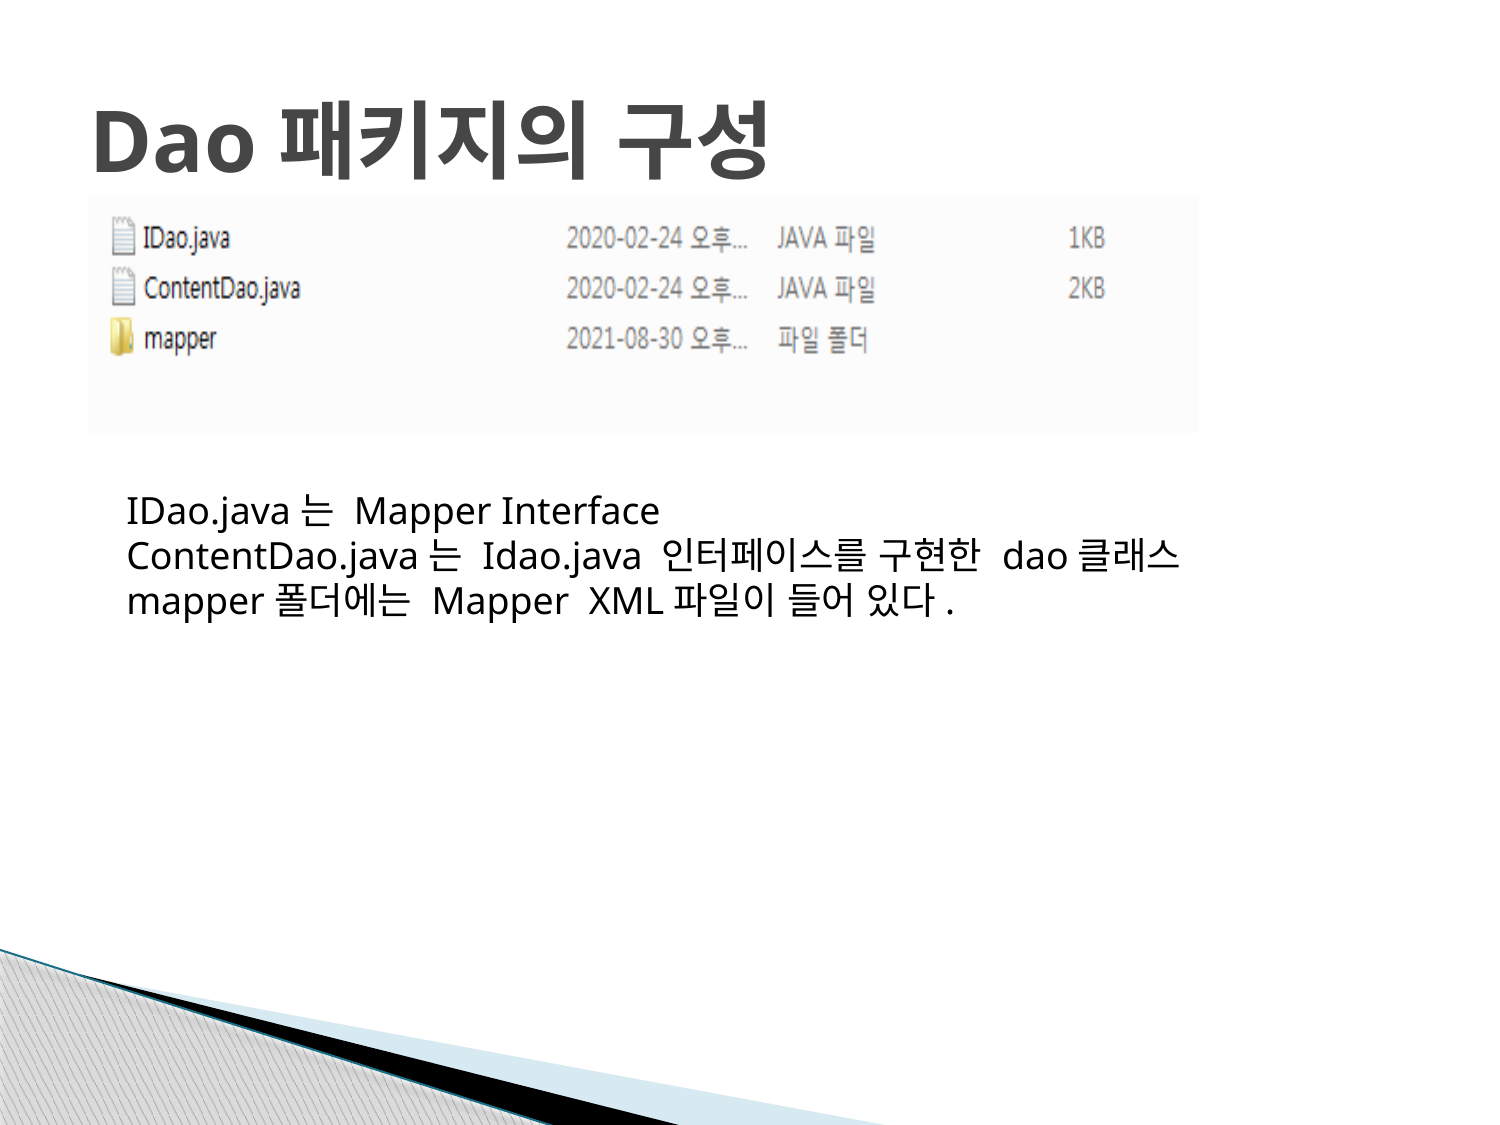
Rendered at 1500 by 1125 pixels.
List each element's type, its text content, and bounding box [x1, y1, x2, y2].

text_box IDao.java는 Mapper Interface ContentDao.java는 Idao.java 인터페이스를 구현한 dao클래스 mapper폴더에는 Mapper XML파일이 들어 있다. [111, 479, 1197, 630]
picture [88, 195, 1200, 433]
title Dao패키지의 구성 [75, 45, 1425, 233]
